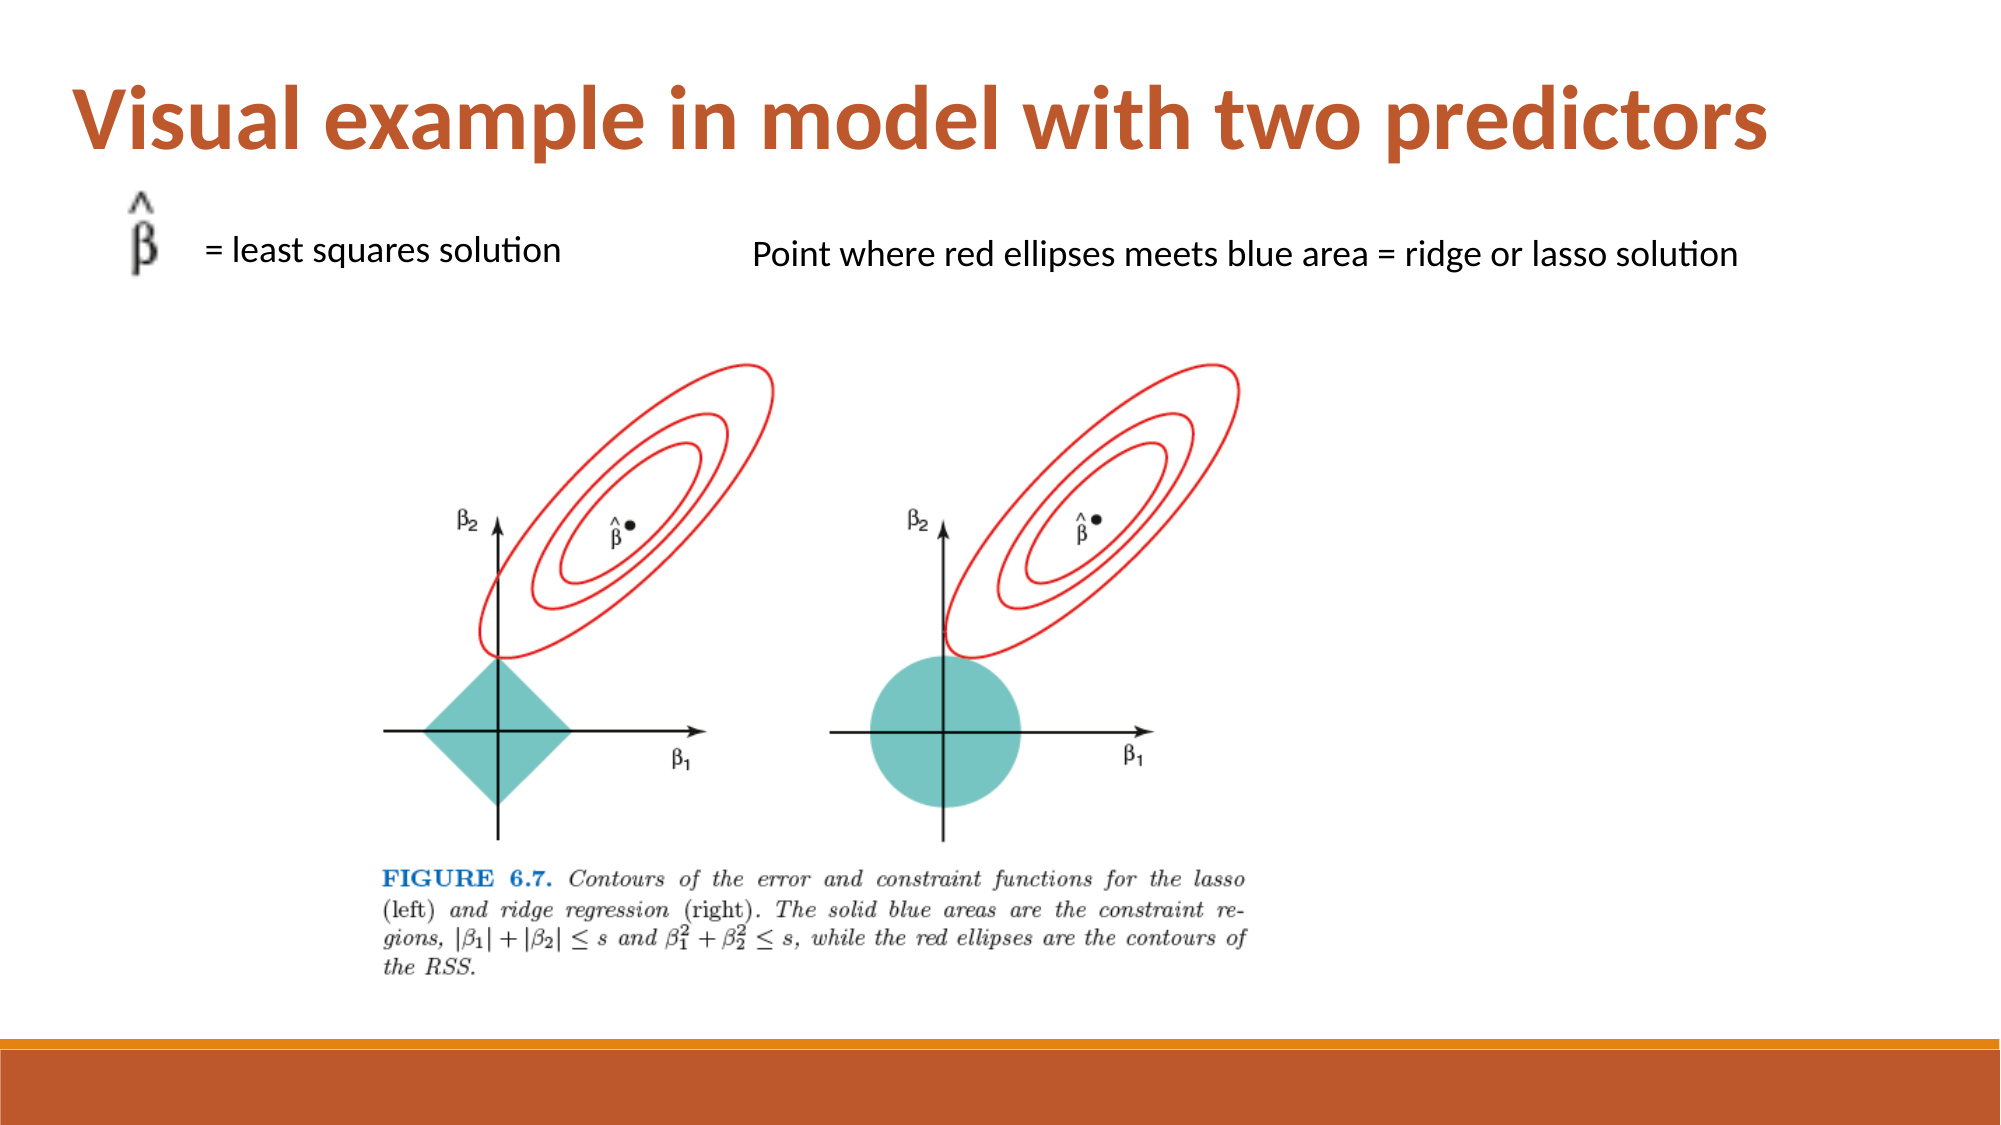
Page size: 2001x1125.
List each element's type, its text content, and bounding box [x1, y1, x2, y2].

picture [101, 154, 163, 286]
text_box Point where red ellipses meets blue area = ridge or lasso solution [737, 221, 1859, 282]
text_box = least squares solution [190, 217, 679, 278]
picture [289, 351, 1338, 991]
text_box Visual example in model with two predictors [58, 50, 1971, 176]
